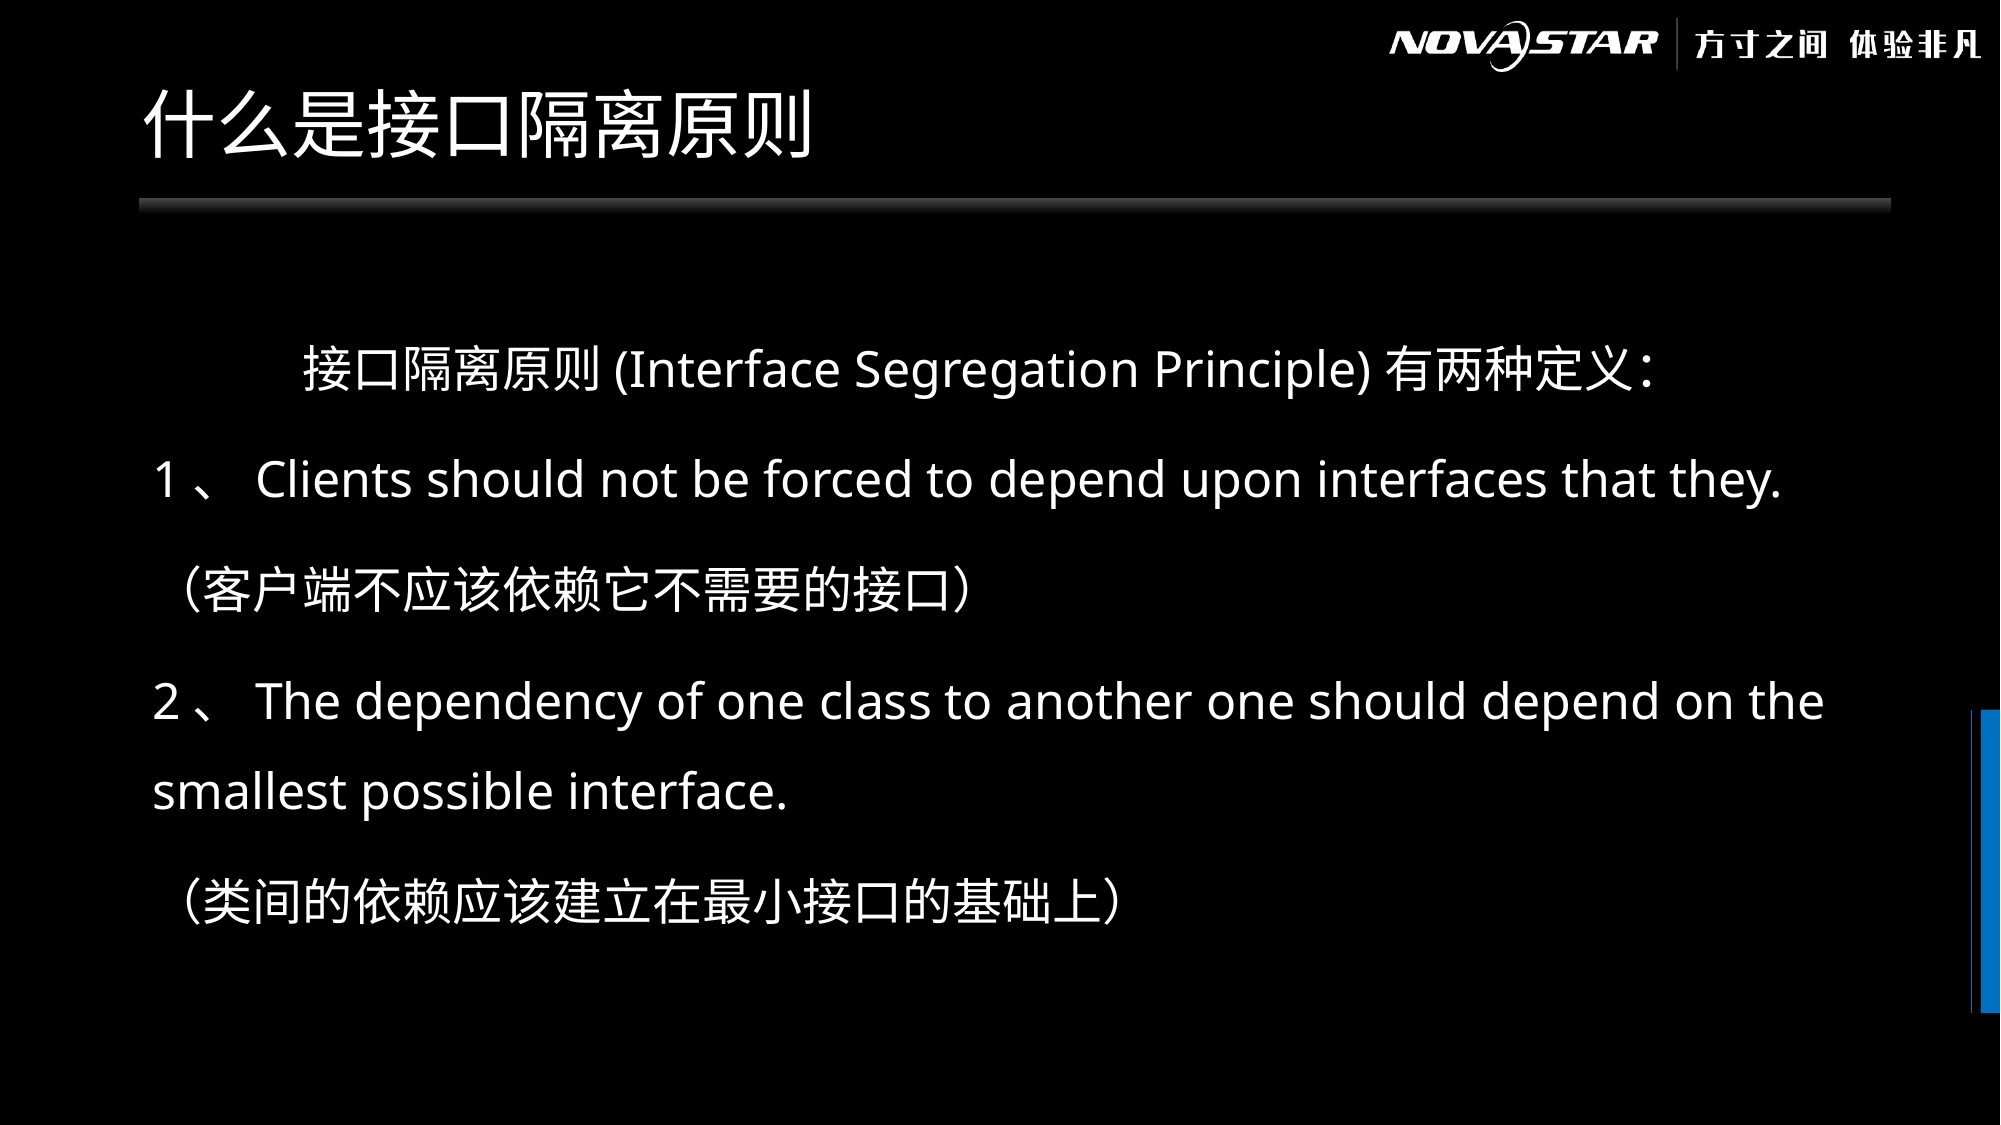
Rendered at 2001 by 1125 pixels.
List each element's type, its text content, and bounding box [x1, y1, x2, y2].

title 什么是接口隔离原则 [126, 59, 1061, 196]
list 接口隔离原则(Interface Segregation Principle)有两种定义： 1、Clients should not be forced to depend upon interfaces that they. （客户端不应该依赖它不需要的接口） 2、The dependency of one class to another one should depend on the smallest possible interface. （类间的依赖应该建立在最小接口的基础上） [137, 299, 1863, 1014]
text_box [138, 197, 1892, 231]
picture [1389, 18, 1981, 72]
